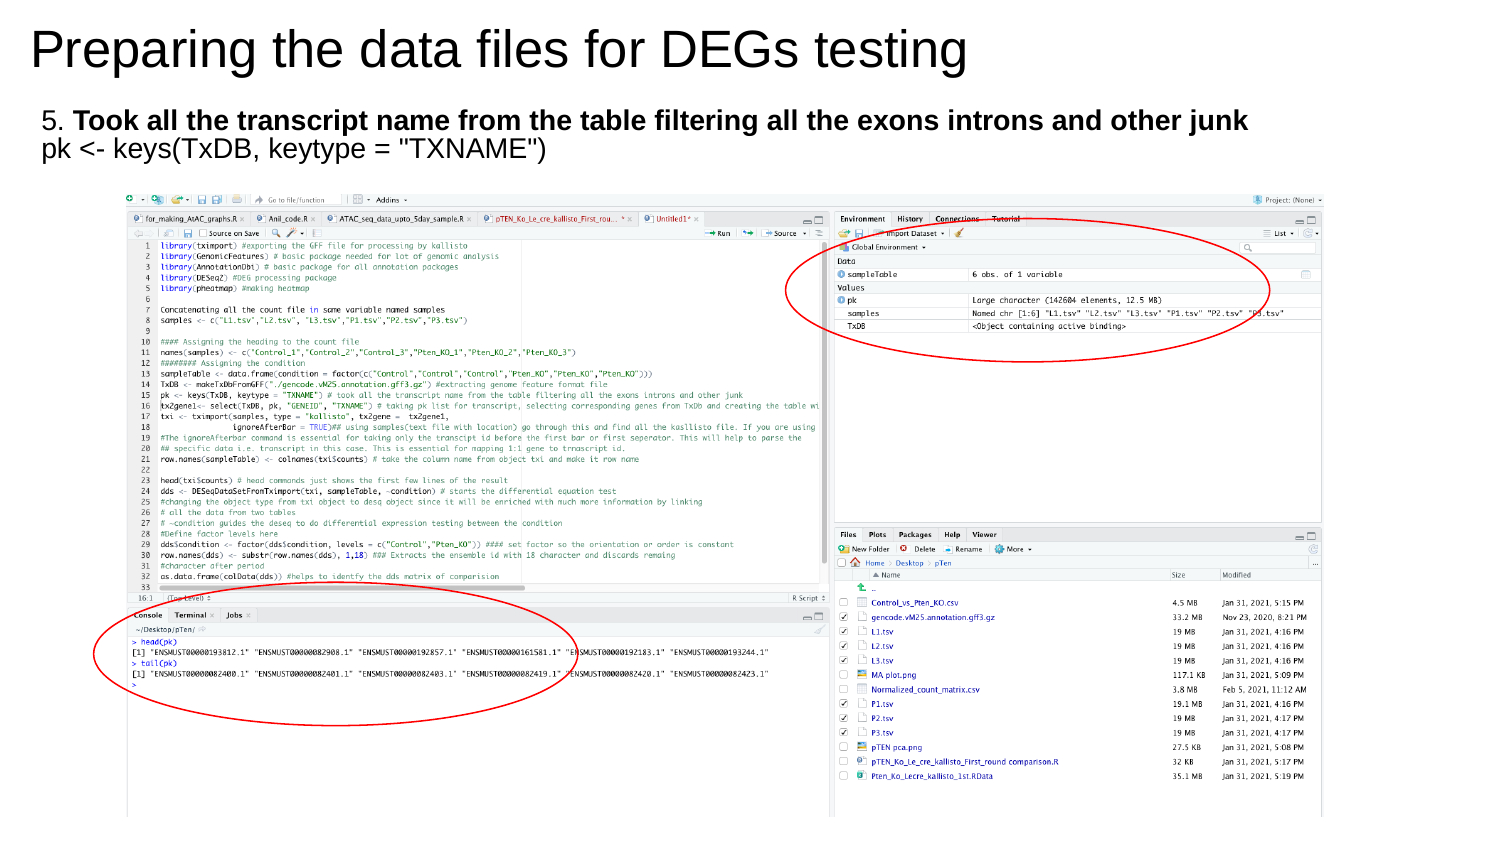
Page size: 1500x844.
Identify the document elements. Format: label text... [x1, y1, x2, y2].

picture [126, 194, 1324, 817]
text_box [93, 620, 121, 688]
list 5. Took all the transcript name from the table filtering all the exons introns and other junk pk <- keys(TxDB, keytype = "TXNAME") [26, 93, 1424, 209]
title Preparing the data files for DEGs testing [15, 0, 1032, 94]
